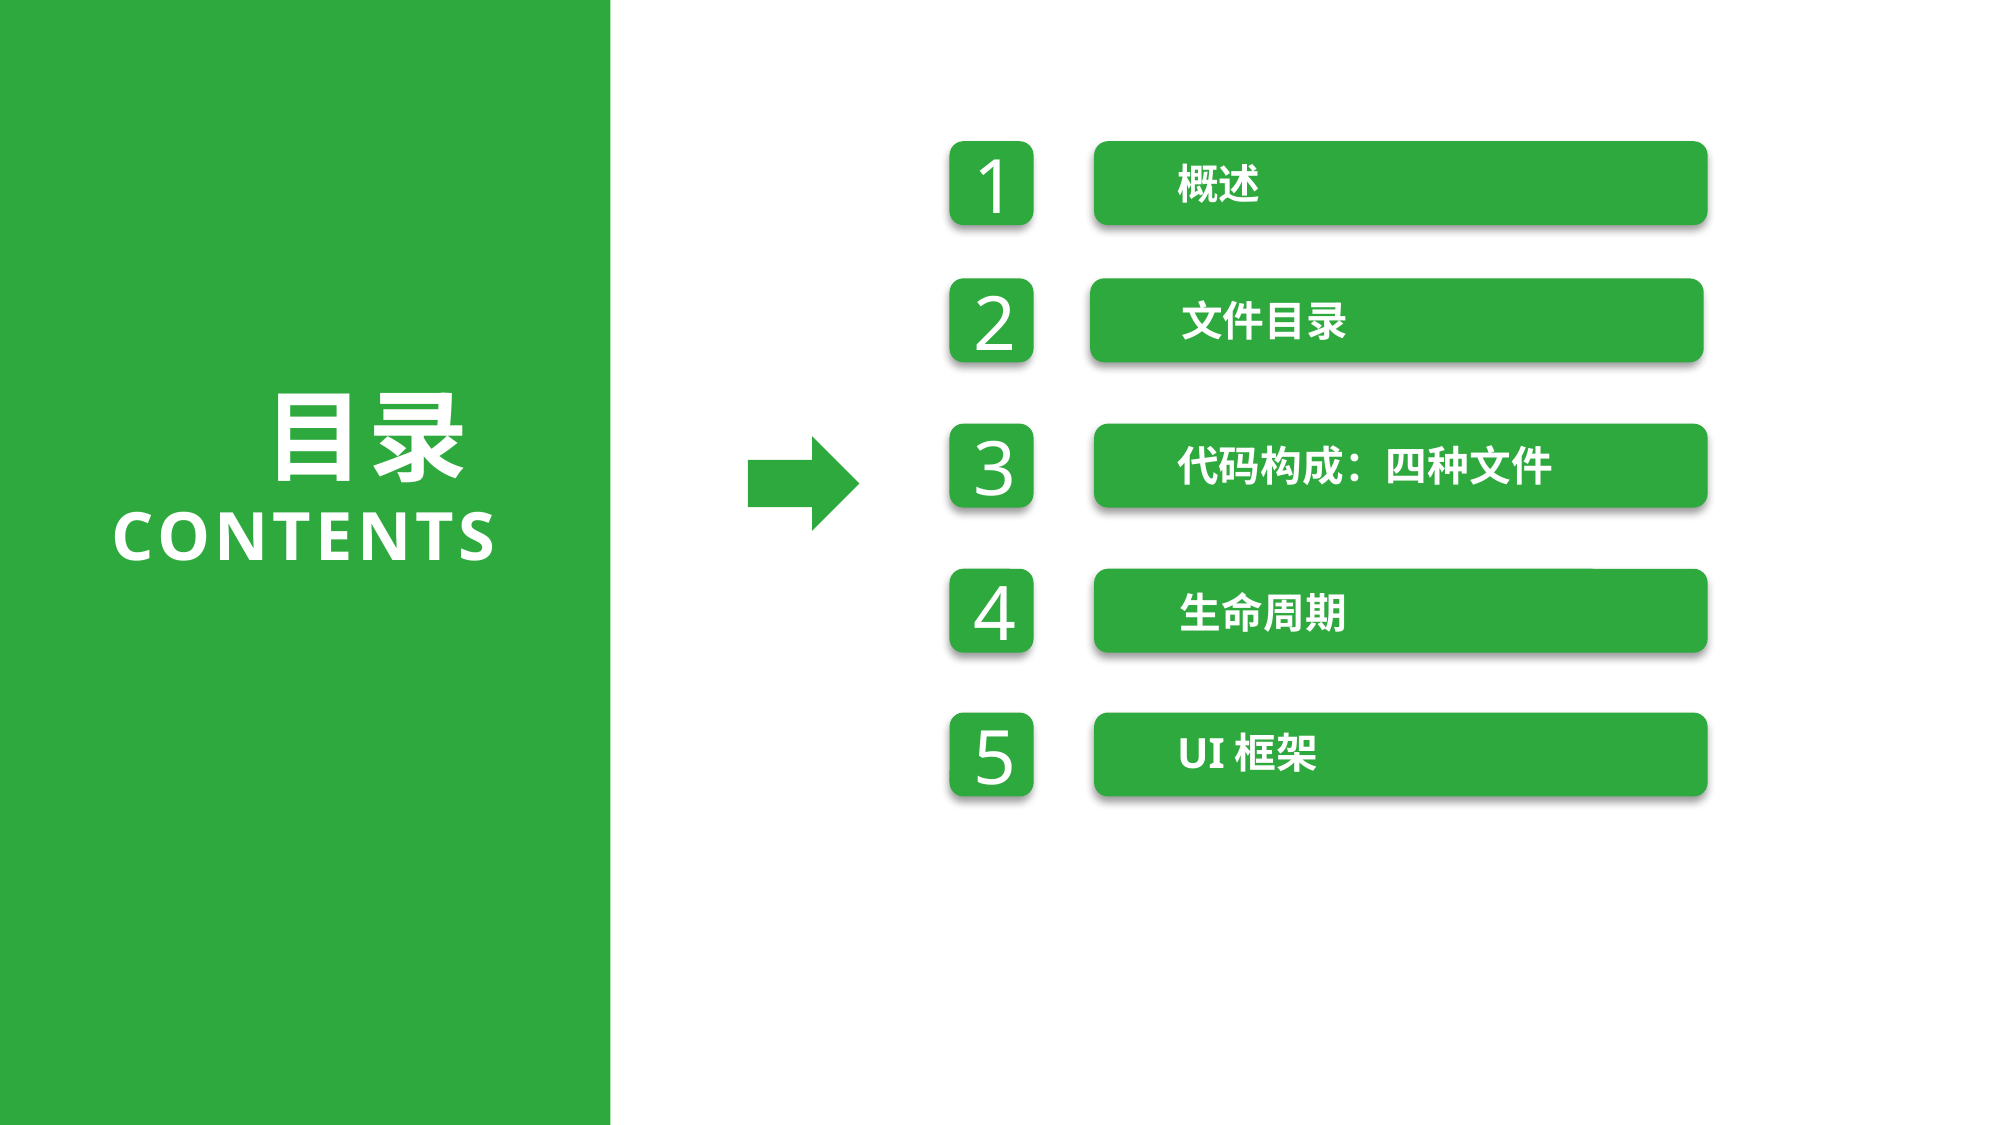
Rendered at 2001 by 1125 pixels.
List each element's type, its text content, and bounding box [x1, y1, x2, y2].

text_box 目录 CONTENTS [55, 364, 516, 584]
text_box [1094, 568, 1708, 653]
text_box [1094, 141, 1708, 226]
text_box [1090, 278, 1704, 363]
text_box 5 [948, 711, 1035, 798]
text_box [0, 0, 611, 1125]
text_box 1 [948, 140, 1035, 227]
text_box [746, 433, 861, 534]
text_box 2 [948, 277, 1035, 364]
text_box 4 [948, 567, 1035, 654]
text_box 3 [948, 422, 1035, 509]
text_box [1094, 712, 1708, 797]
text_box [1094, 423, 1708, 508]
